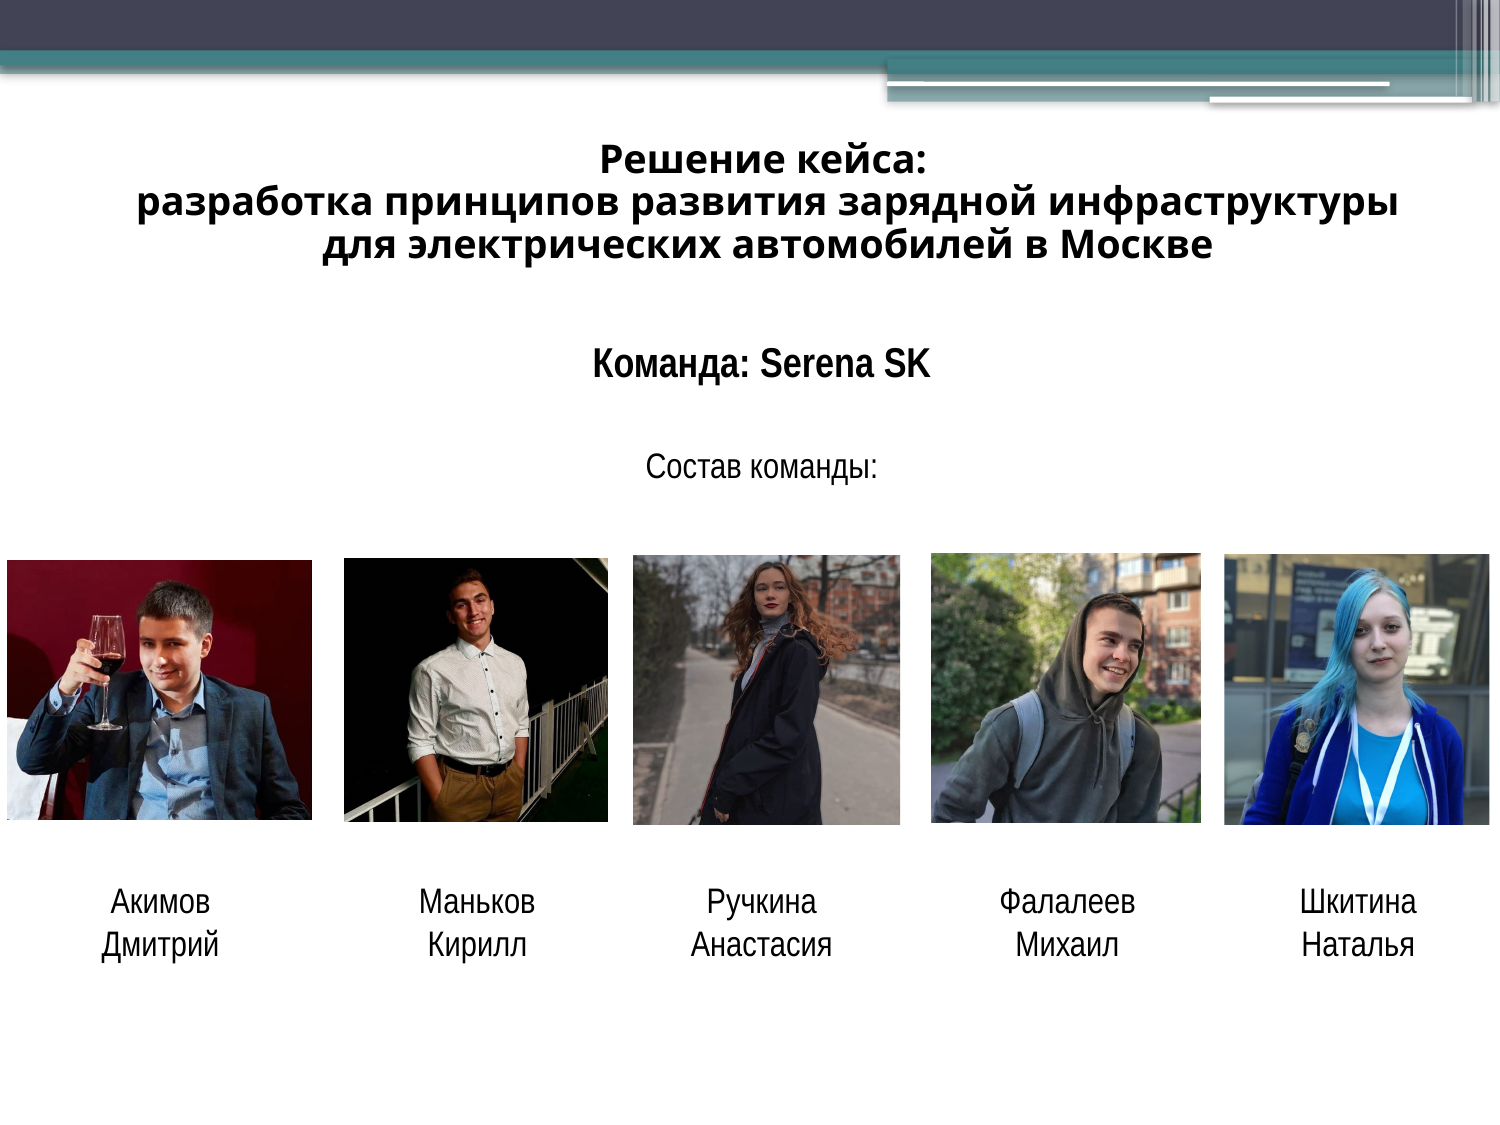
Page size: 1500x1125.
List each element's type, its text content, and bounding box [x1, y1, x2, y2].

text_box Маньков Кирилл [368, 848, 584, 994]
text_box Ручкина Анастасия [652, 848, 868, 994]
picture [632, 554, 901, 825]
text_box Акимов Дмитрий [51, 848, 267, 994]
picture [1224, 554, 1490, 826]
text_box Команда: Serena SK Состав команды: [97, 307, 1423, 515]
text_box Решение кейса: разработка принципов развития зарядной инфраструктуры для электрических автомобилей в Москве [113, 131, 1423, 307]
picture [931, 553, 1202, 824]
text_box Фалалеев Михаил [958, 848, 1174, 994]
text_box Шкитина Наталья [1249, 848, 1465, 994]
picture [6, 560, 312, 820]
picture [344, 558, 608, 823]
